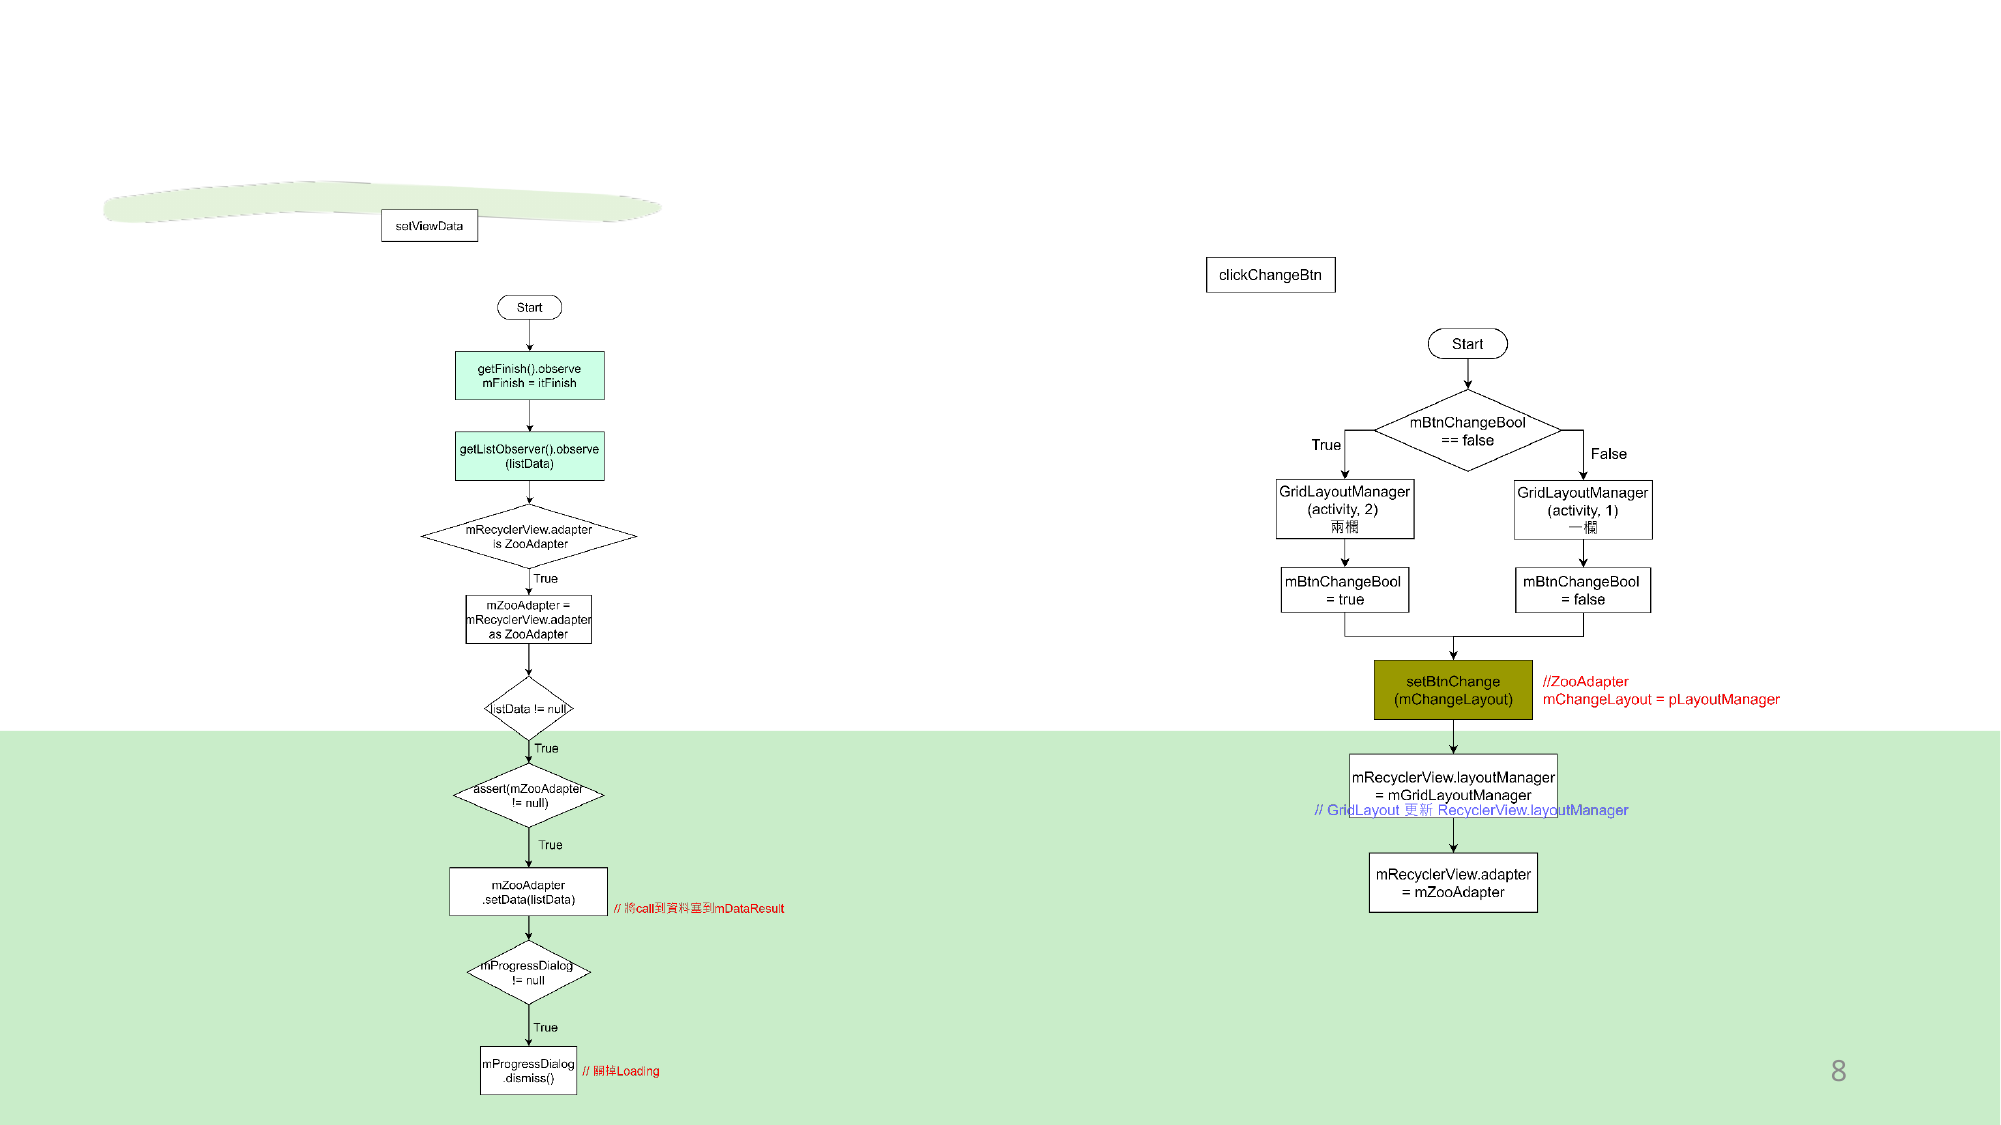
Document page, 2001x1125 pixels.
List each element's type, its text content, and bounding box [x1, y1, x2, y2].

slide_number 8 [1412, 1042, 1863, 1103]
picture [103, 182, 830, 1103]
picture [1186, 245, 1800, 965]
